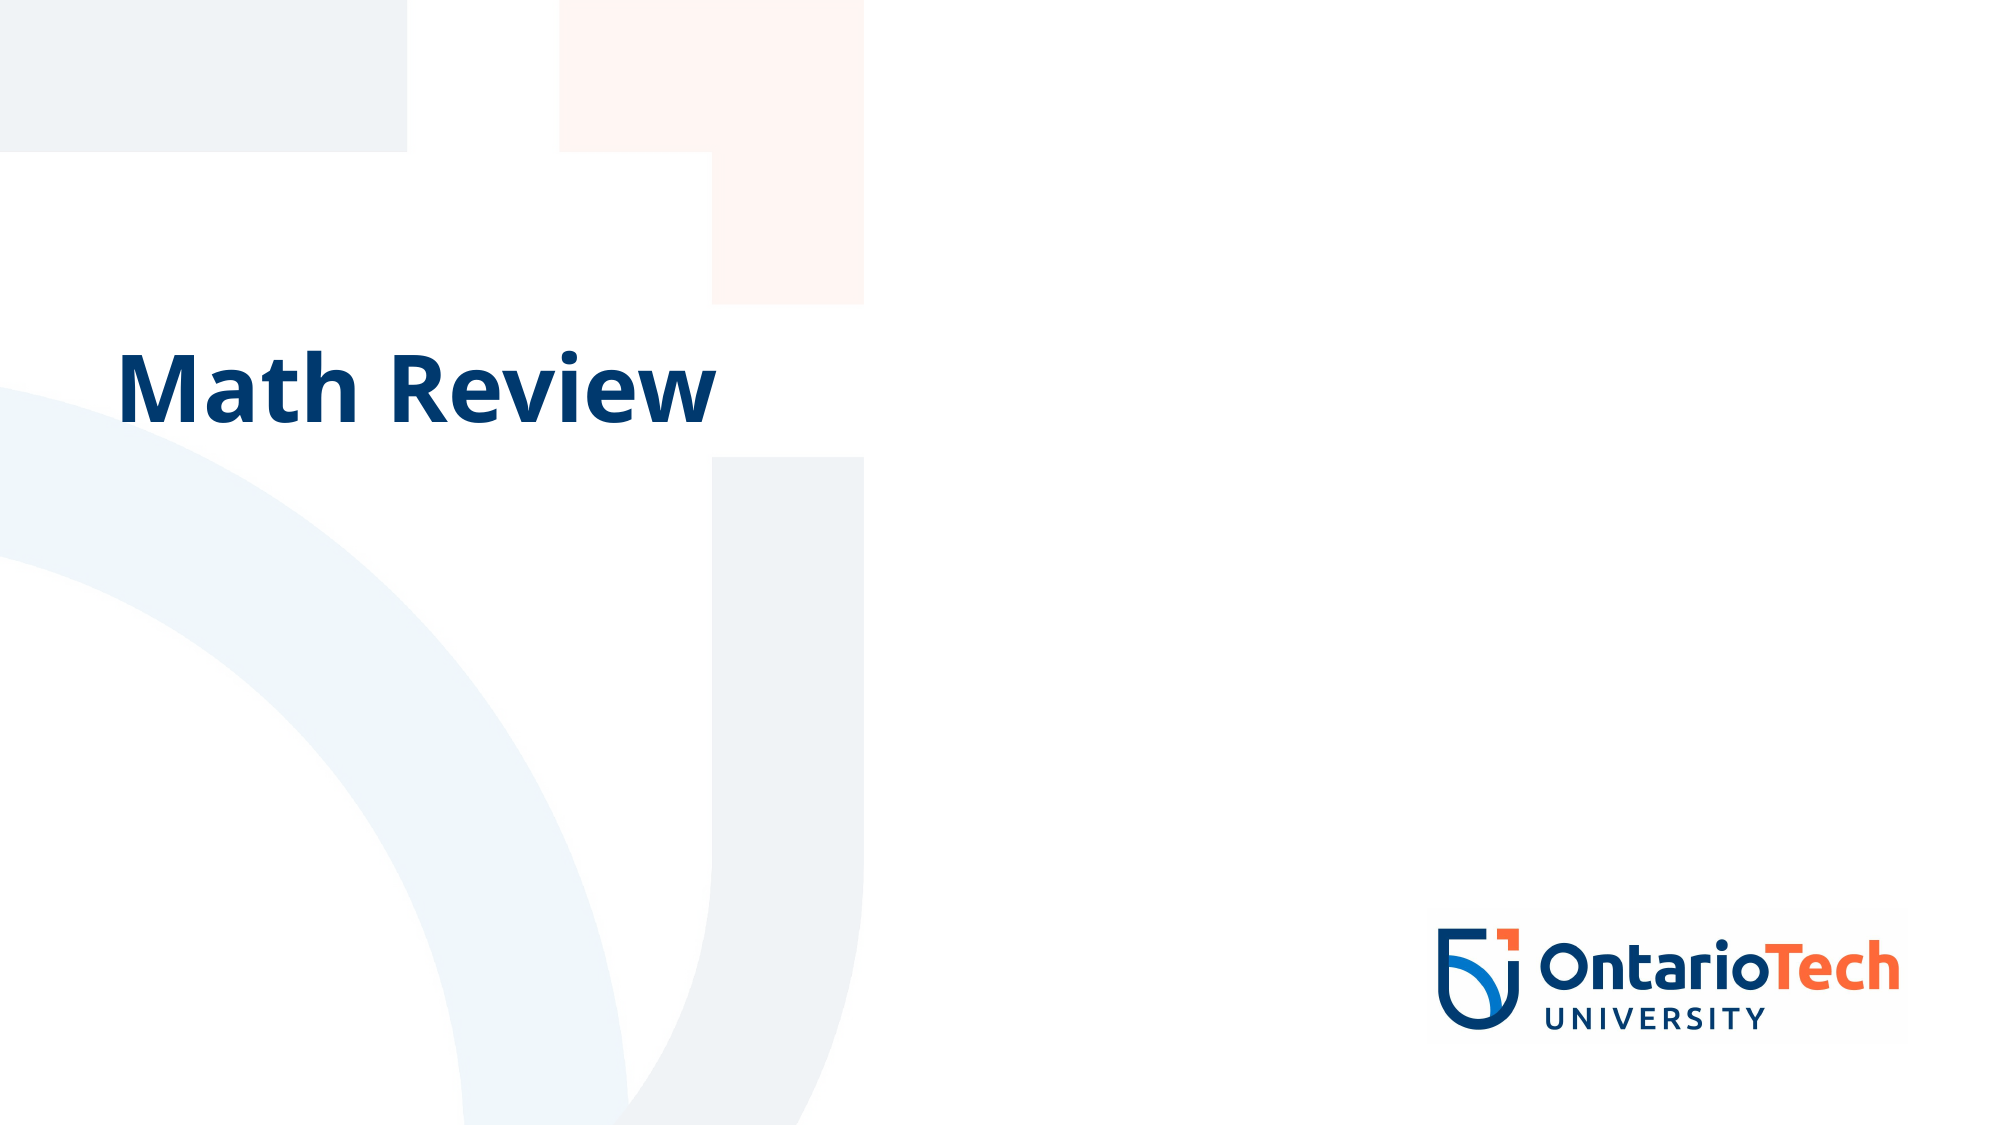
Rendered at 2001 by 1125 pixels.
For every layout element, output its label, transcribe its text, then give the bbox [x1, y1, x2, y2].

title Math Review [99, 321, 1853, 563]
picture [1427, 908, 1908, 1044]
